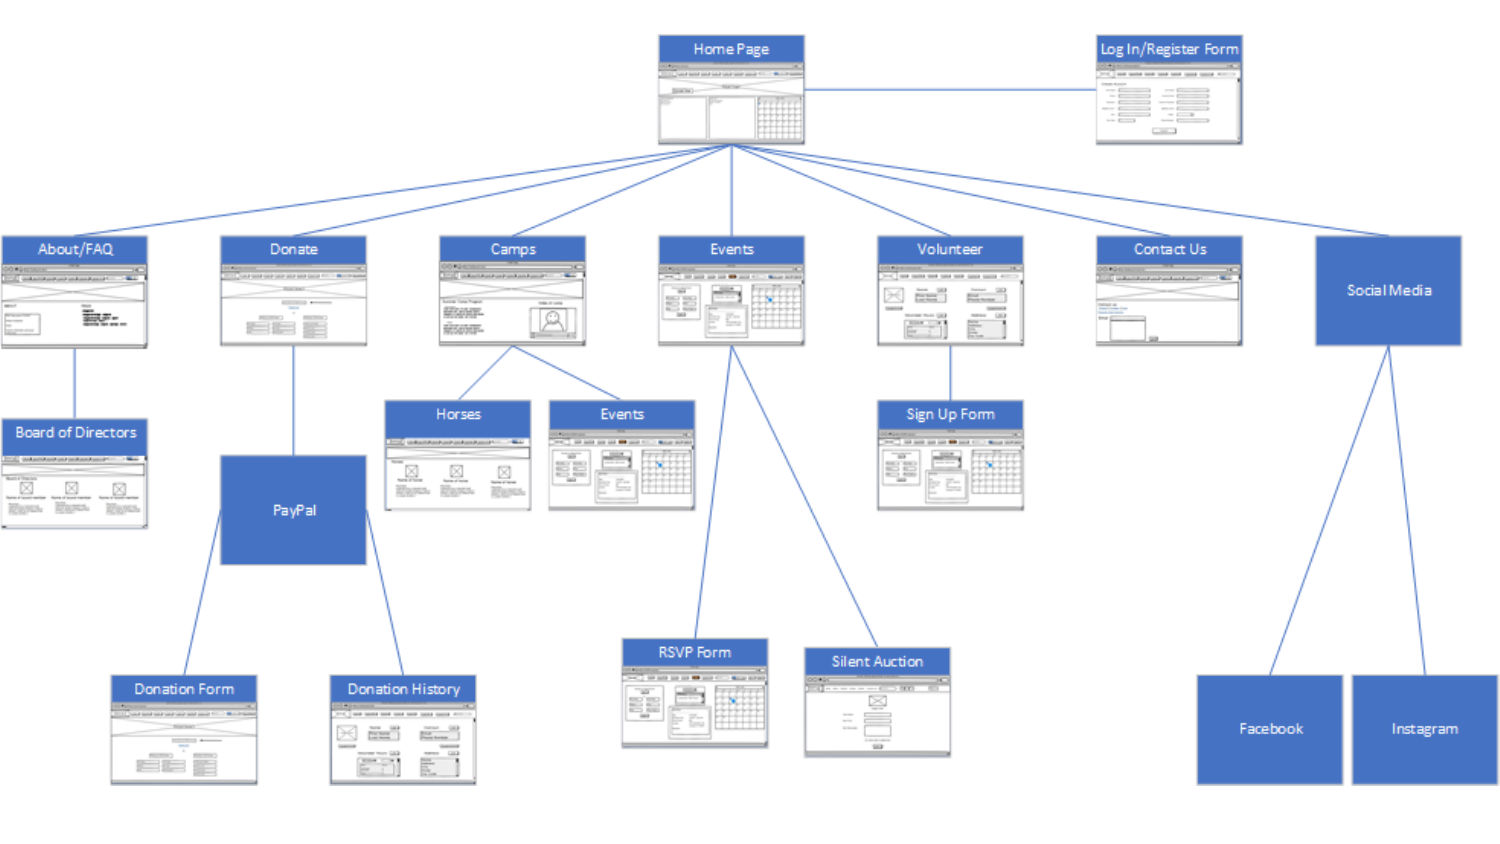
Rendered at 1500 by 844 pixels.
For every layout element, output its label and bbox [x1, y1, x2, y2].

picture [0, 33, 1500, 786]
